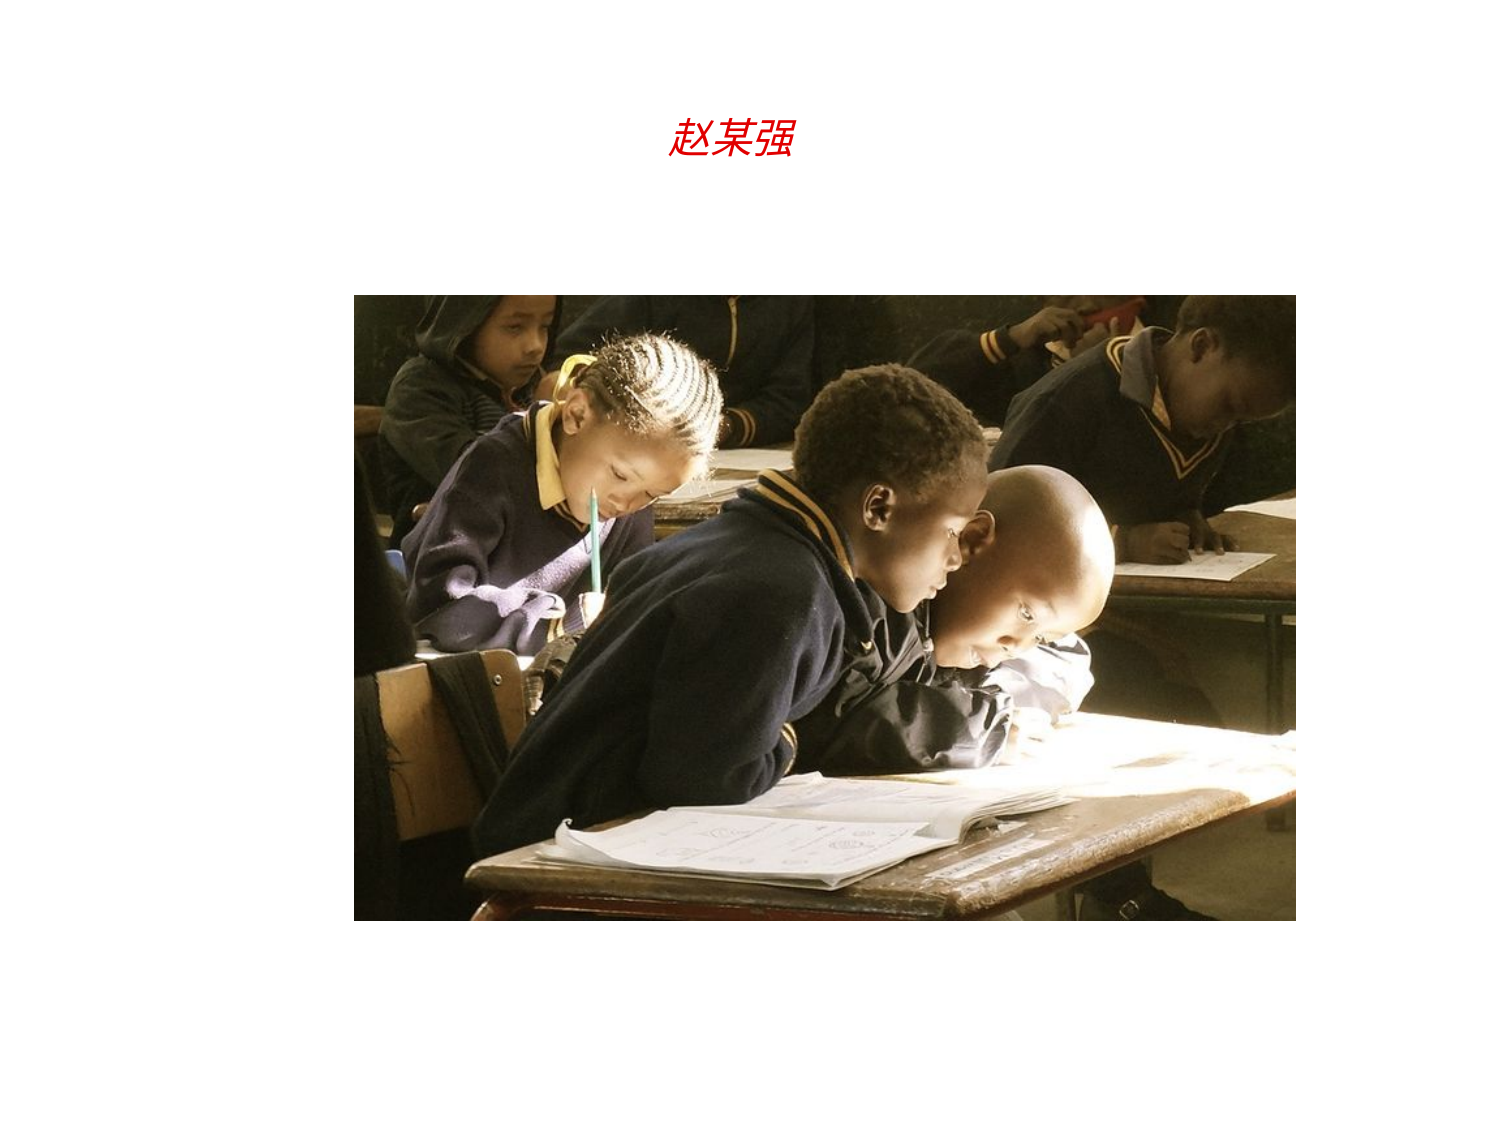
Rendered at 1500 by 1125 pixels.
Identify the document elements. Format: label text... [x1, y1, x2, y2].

text_box 赵某强 [653, 59, 809, 169]
picture [354, 295, 1296, 921]
